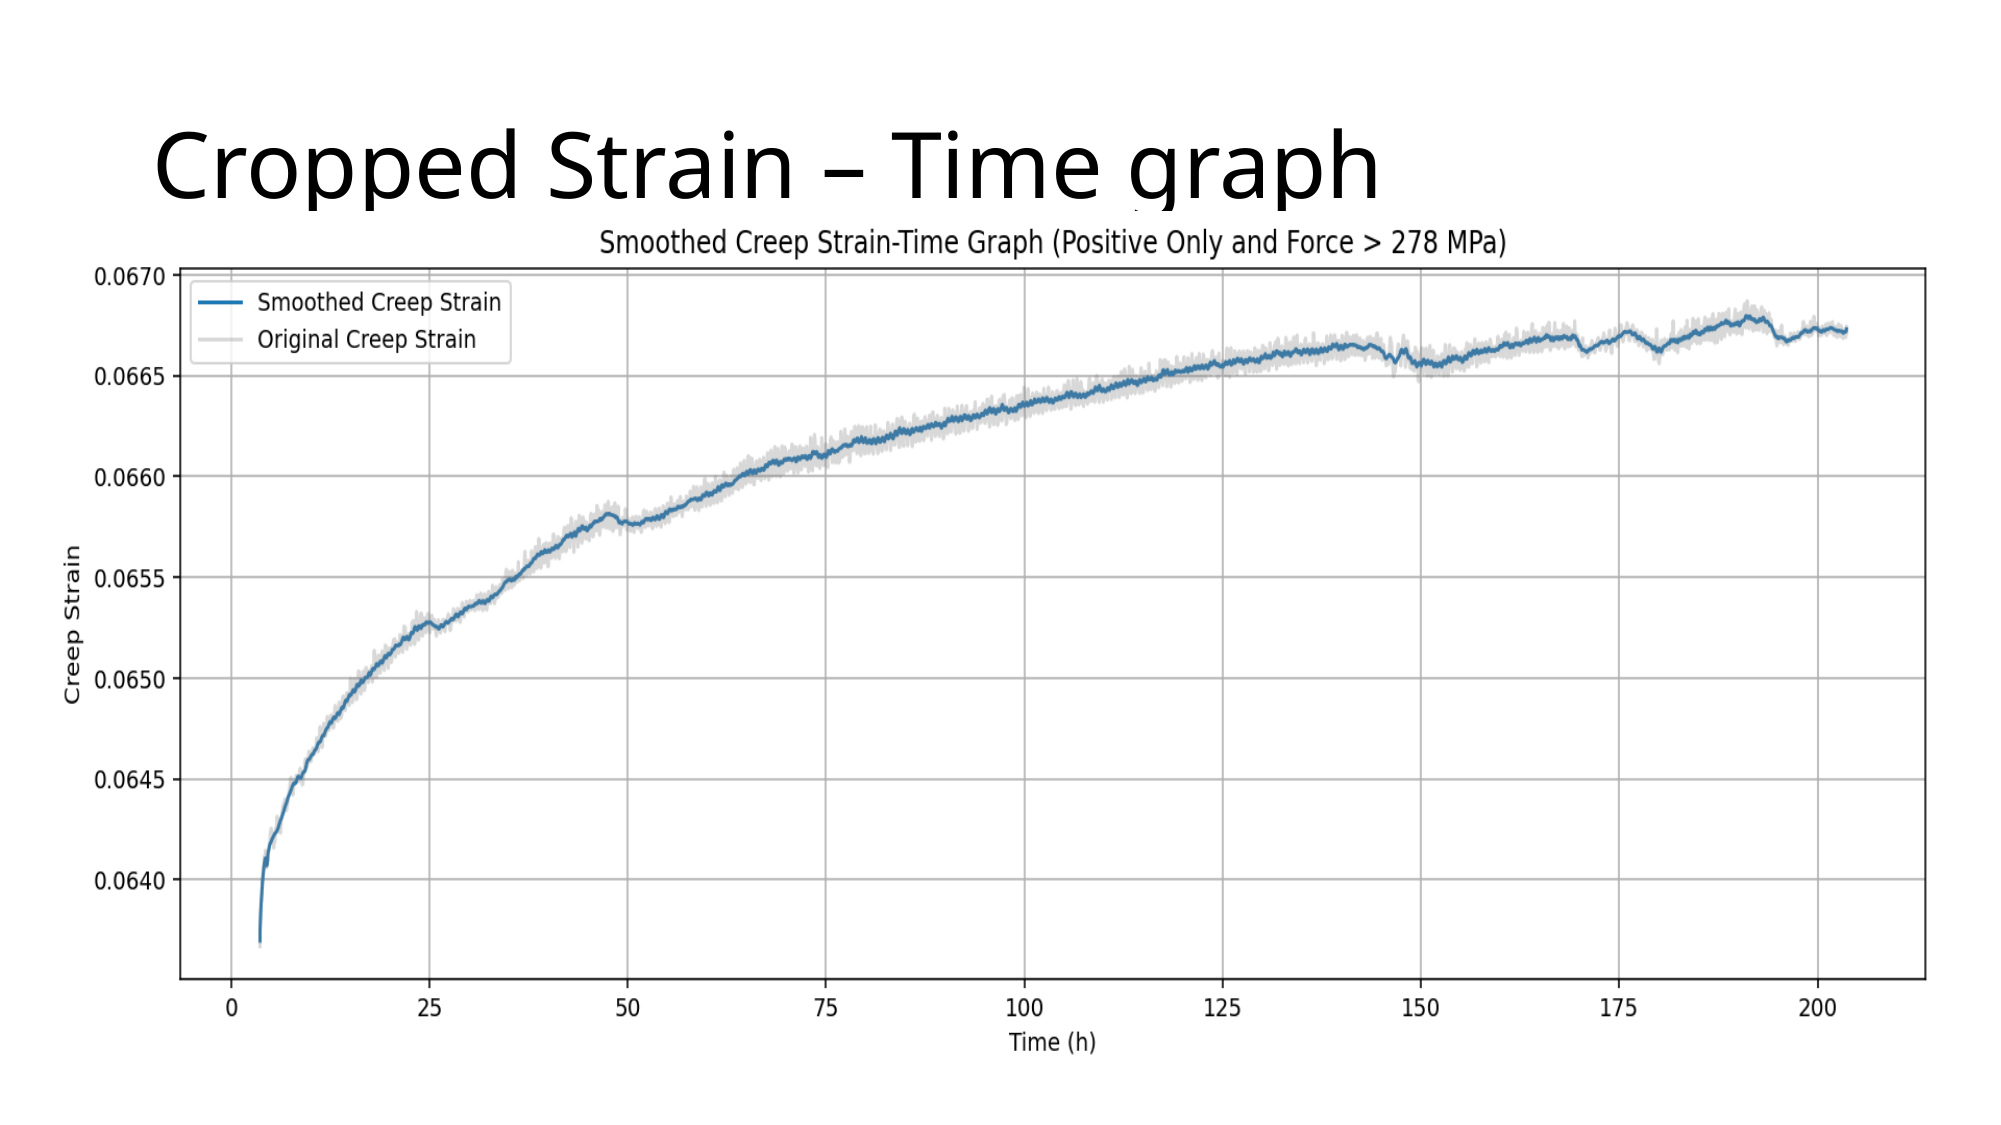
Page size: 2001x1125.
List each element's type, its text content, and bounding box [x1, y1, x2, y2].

title Cropped Strain – Time graph [137, 59, 1863, 210]
picture [50, 210, 1945, 1075]
